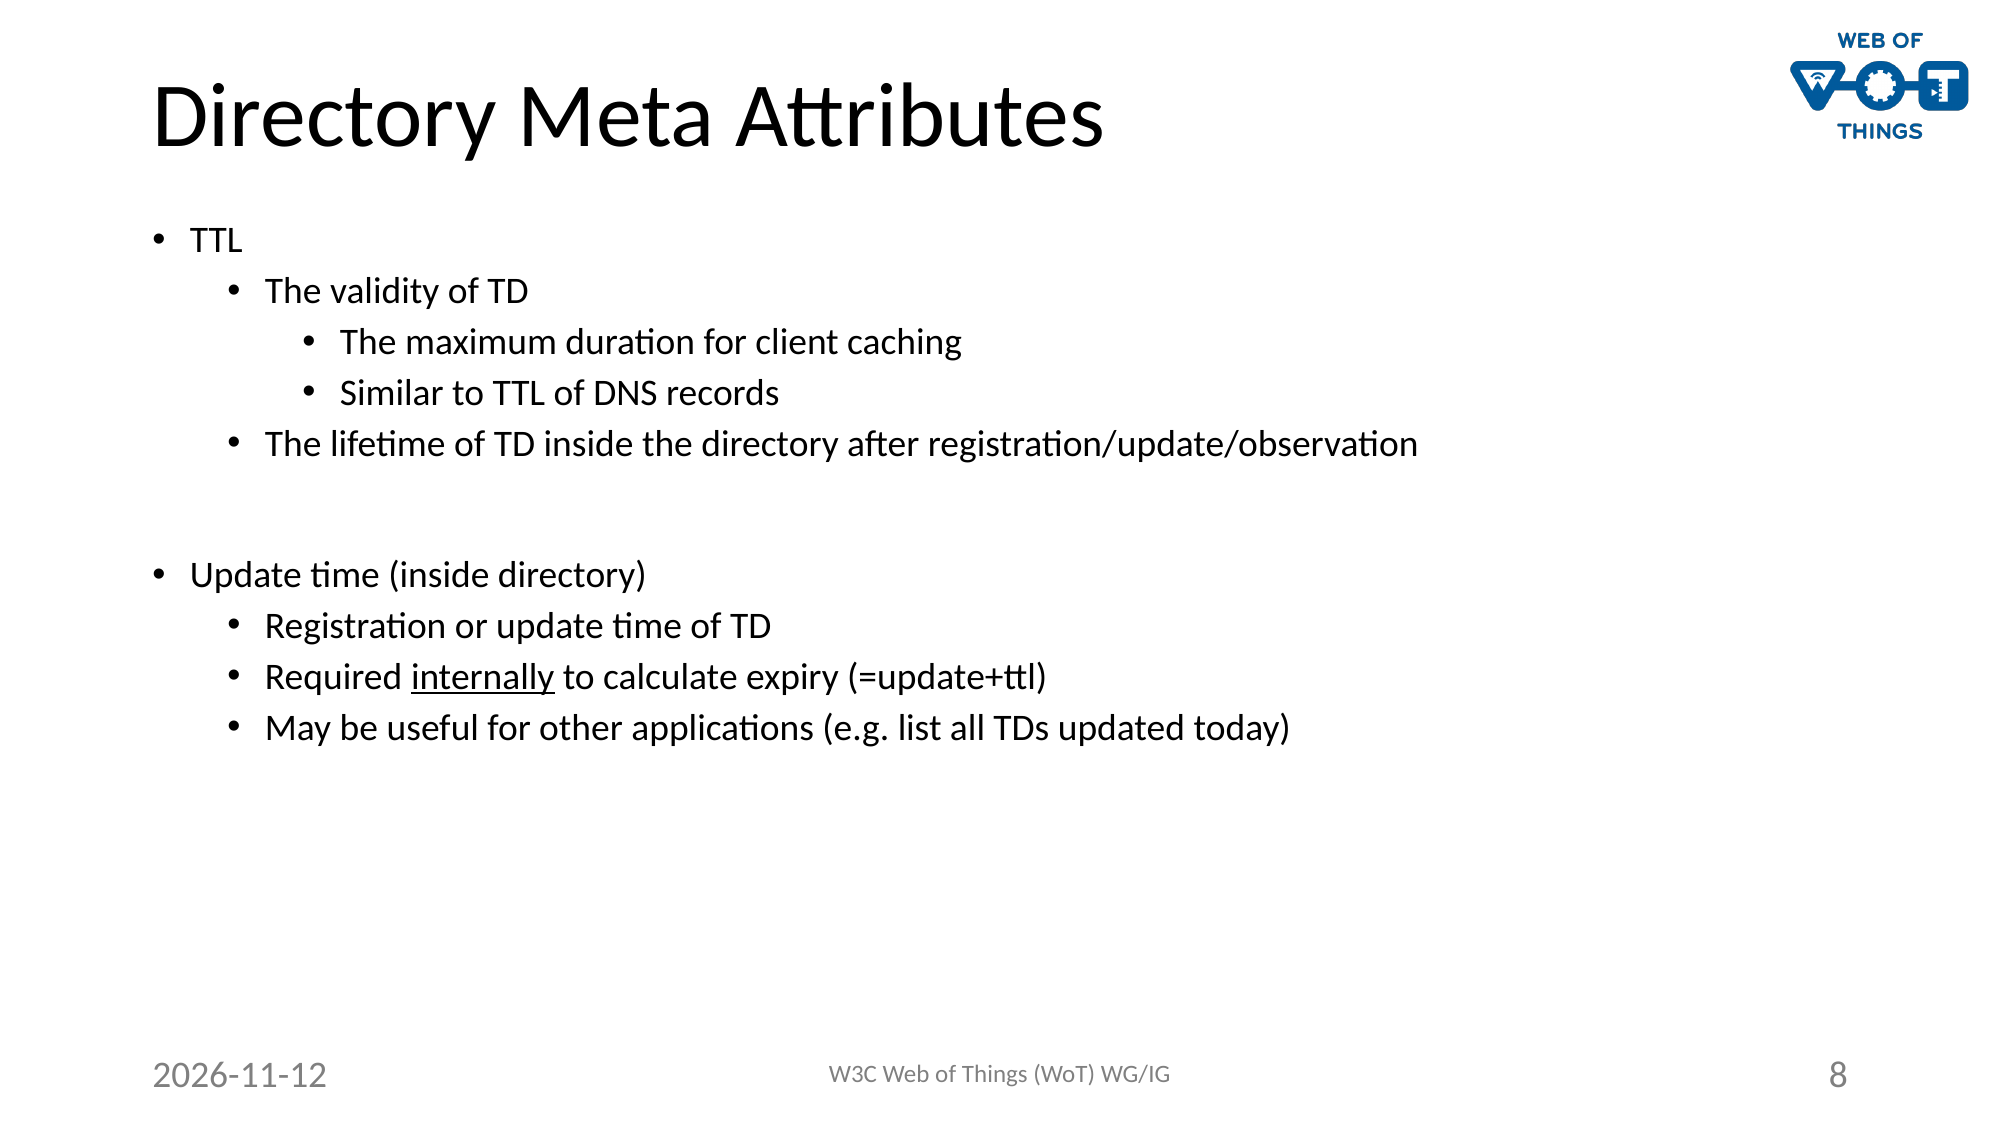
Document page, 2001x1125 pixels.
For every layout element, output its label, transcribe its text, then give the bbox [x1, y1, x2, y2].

picture [1773, 22, 1985, 149]
footer W3C Web of Things (WoT) WG/IG [662, 1042, 1338, 1103]
slide_number 8 [1412, 1042, 1863, 1103]
title Directory Meta Attributes [137, 59, 1863, 212]
list TTL The validity of TD The maximum duration for client caching Similar to TTL of DNS records The lifetime of TD inside the directory after registration/update/observation Update time (inside directory) Registration or update time of TD Required internally to calculate expiry (=update+ttl) May be useful for other applications (e.g. list all TDs updated today) [137, 212, 1863, 1014]
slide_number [137, 1042, 588, 1103]
